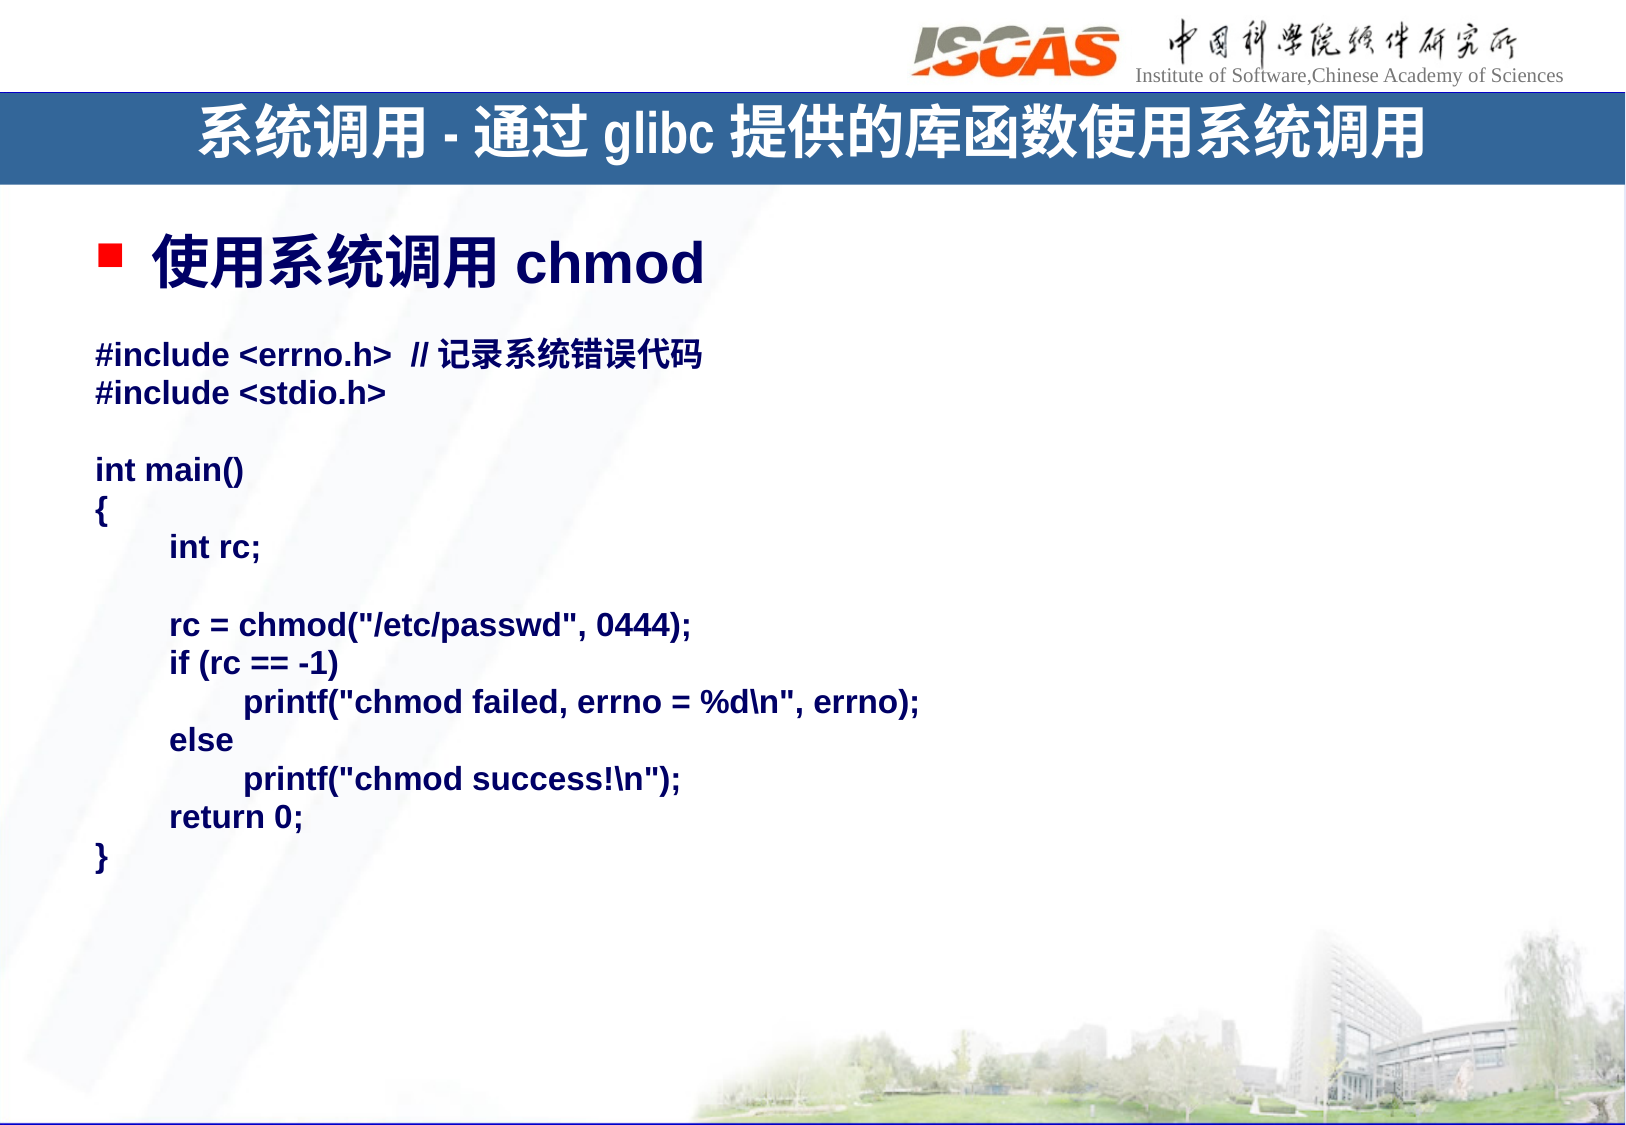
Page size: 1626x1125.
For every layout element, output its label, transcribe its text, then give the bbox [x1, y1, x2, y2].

title 系统调用-通过glibc提供的库函数使用系统调用 [0, 93, 1625, 185]
picture [0, 92, 1626, 1125]
picture [1166, 15, 1519, 71]
list 使用系统调用chmod #include <errno.h> //记录系统错误代码 #include <stdio.h> int main() { int rc; rc = chmod("/etc/passwd", 0444); if (rc == -1) printf("chmod failed, errno = %d\n", errno); else printf("chmod success!\n"); return 0; } [80, 231, 1545, 988]
picture [907, 18, 1132, 87]
